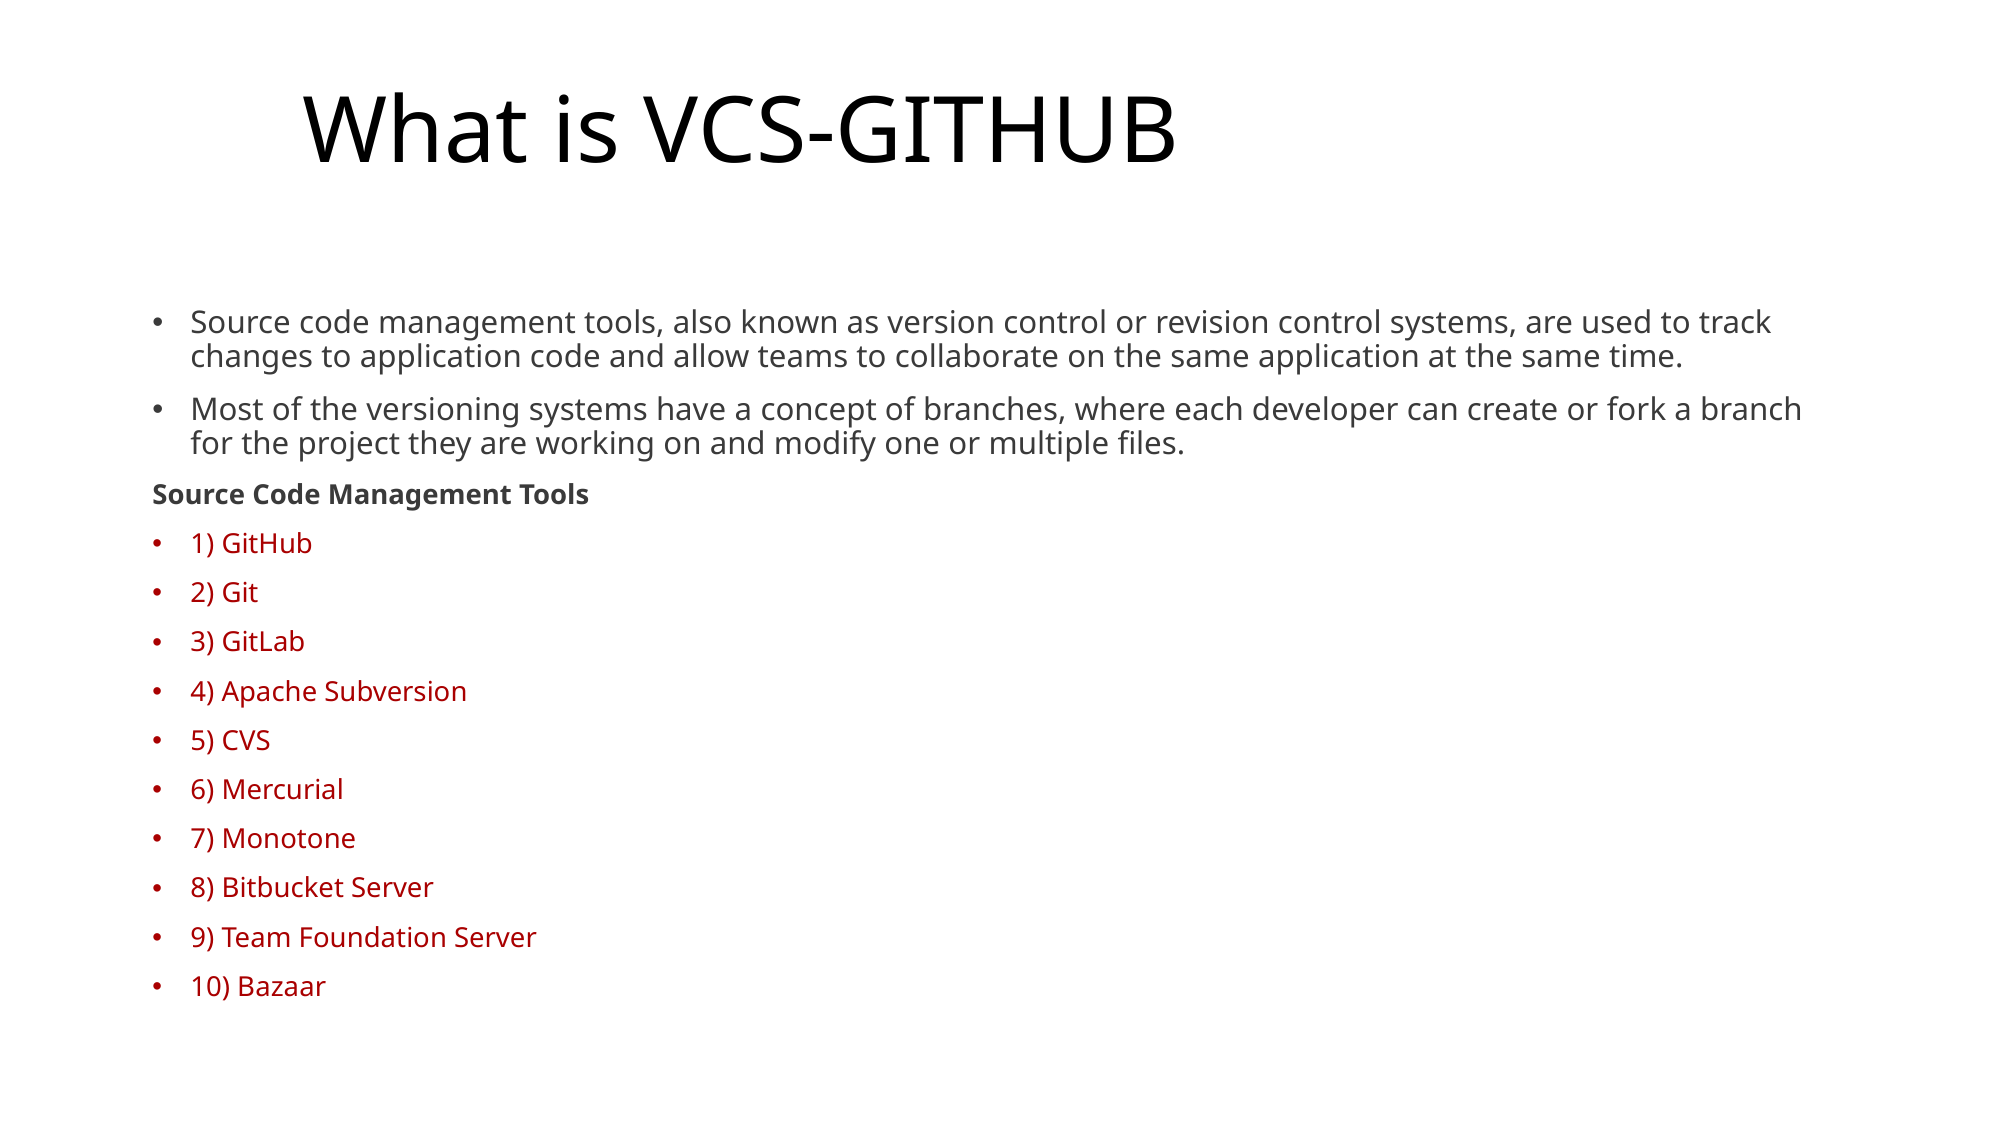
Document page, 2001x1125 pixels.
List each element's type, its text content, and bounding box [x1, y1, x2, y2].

list Source code management tools, also known as version control or revision control systems, are used to track changes to application code and allow teams to collaborate on the same application at the same time. Most of the versioning systems have a concept of branches, where each developer can create or fork a branch for the project they are working on and modify one or multiple files. Source Code Management Tools 1) GitHub 2) Git 3) GitLab 4) Apache Subversion 5) CVS 6) Mercurial 7) Monotone 8) Bitbucket Server 9) Team Foundation Server 10) Bazaar [137, 299, 1863, 1014]
title What is VCS-GITHUB [137, 59, 1863, 207]
